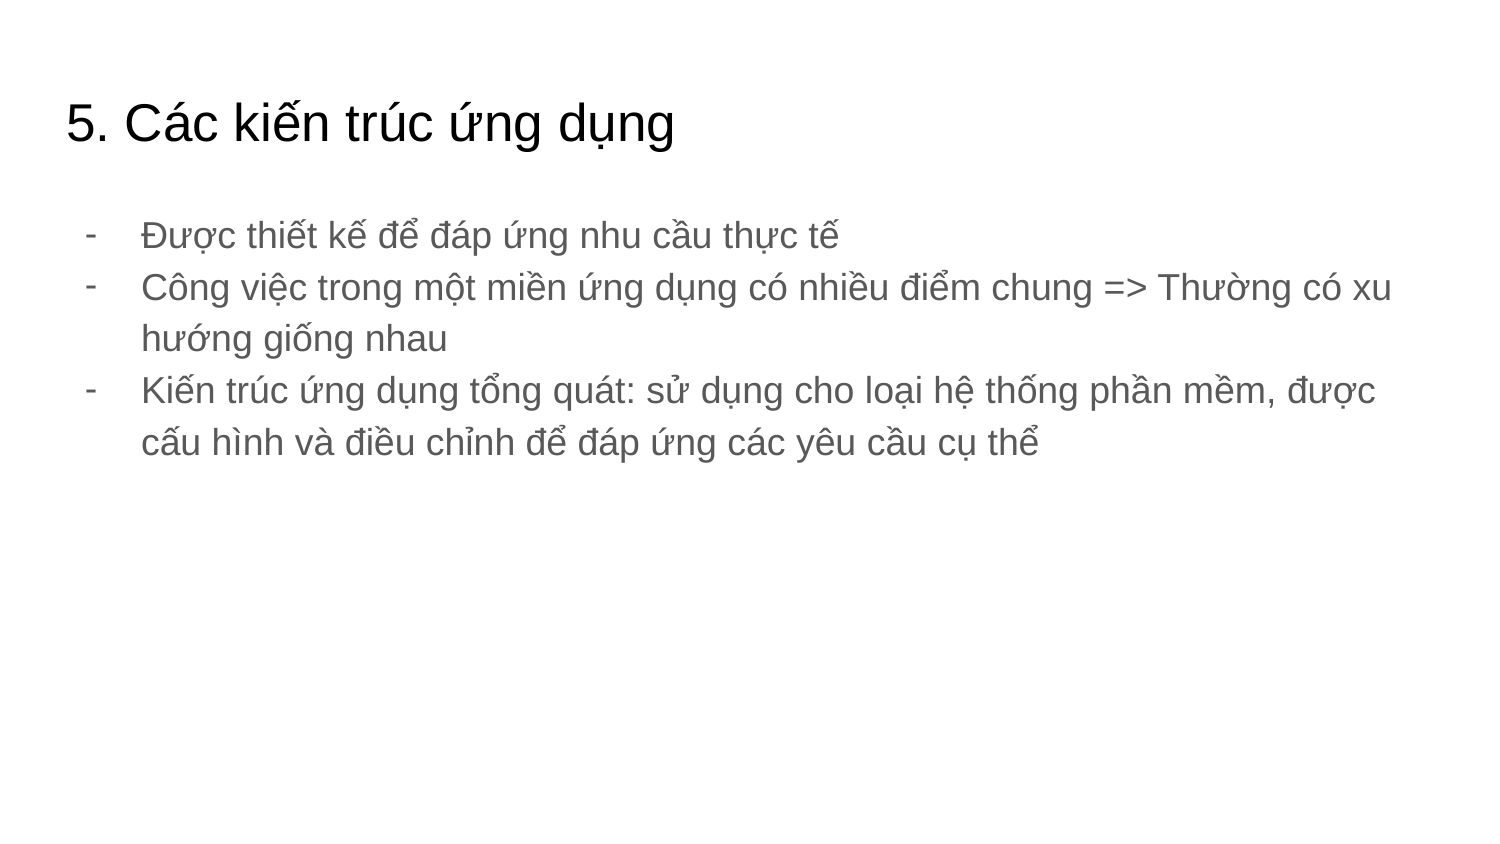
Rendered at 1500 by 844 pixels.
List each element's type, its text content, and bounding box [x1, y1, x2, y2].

title 5. Các kiến trúc ứng dụng [51, 72, 1449, 167]
list Được thiết kế để đáp ứng nhu cầu thực tế Công việc trong một miền ứng dụng có nhiều điểm chung => Thường có xu hướng giống nhau Kiến trúc ứng dụng tổng quát: sử dụng cho loại hệ thống phần mềm, được cấu hình và điều chỉnh để đáp ứng các yêu cầu cụ thể [51, 189, 1449, 750]
